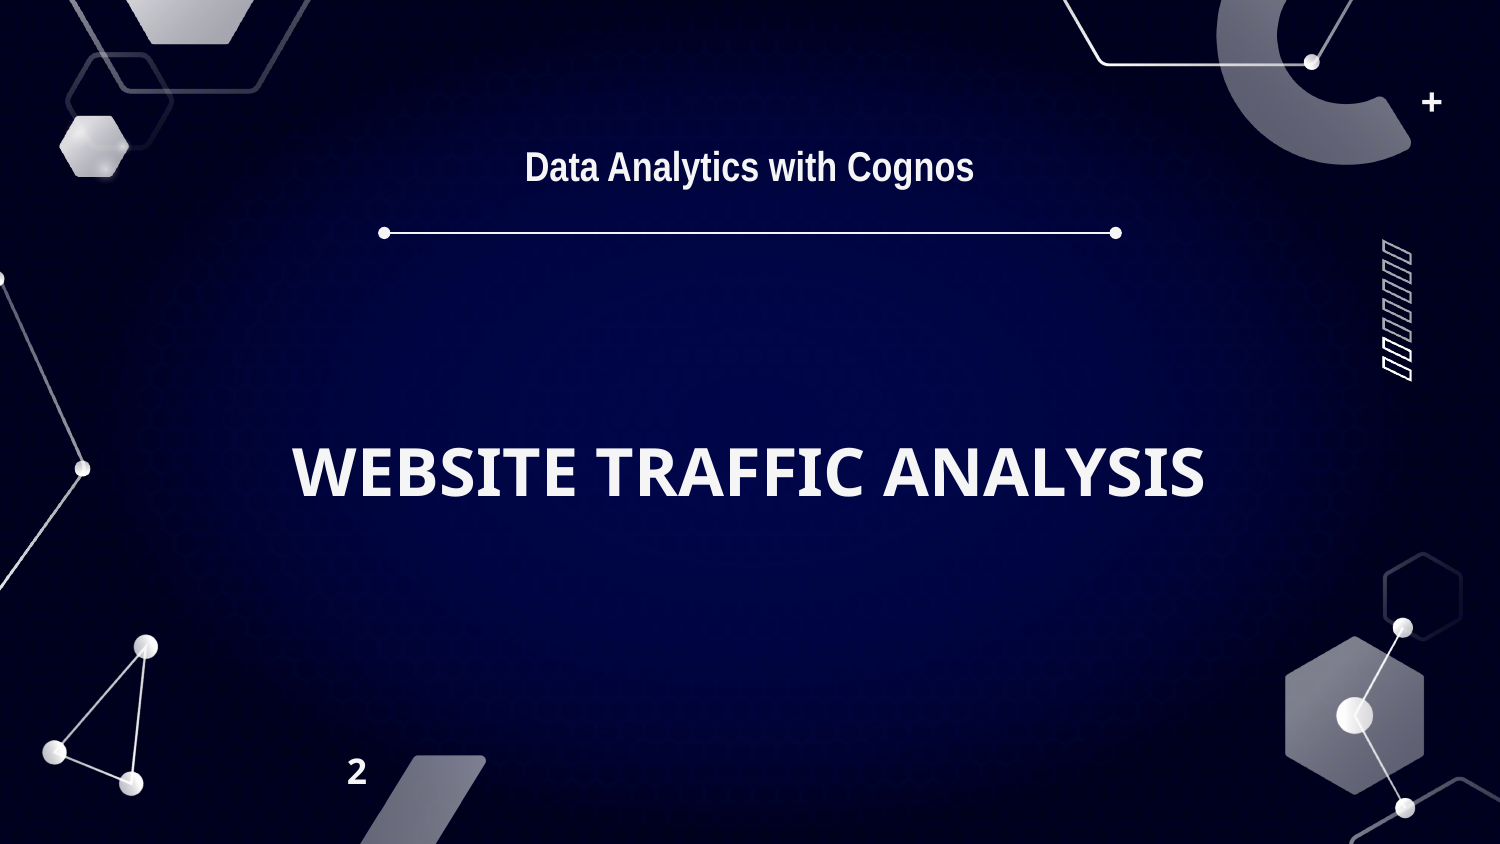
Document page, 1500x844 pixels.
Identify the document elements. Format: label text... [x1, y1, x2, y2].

title Data Analytics with Cognos WEBSITE TRAFFIC ANALYSIS [200, 232, 1300, 613]
picture [0, 0, 1500, 844]
picture [1286, 552, 1500, 844]
